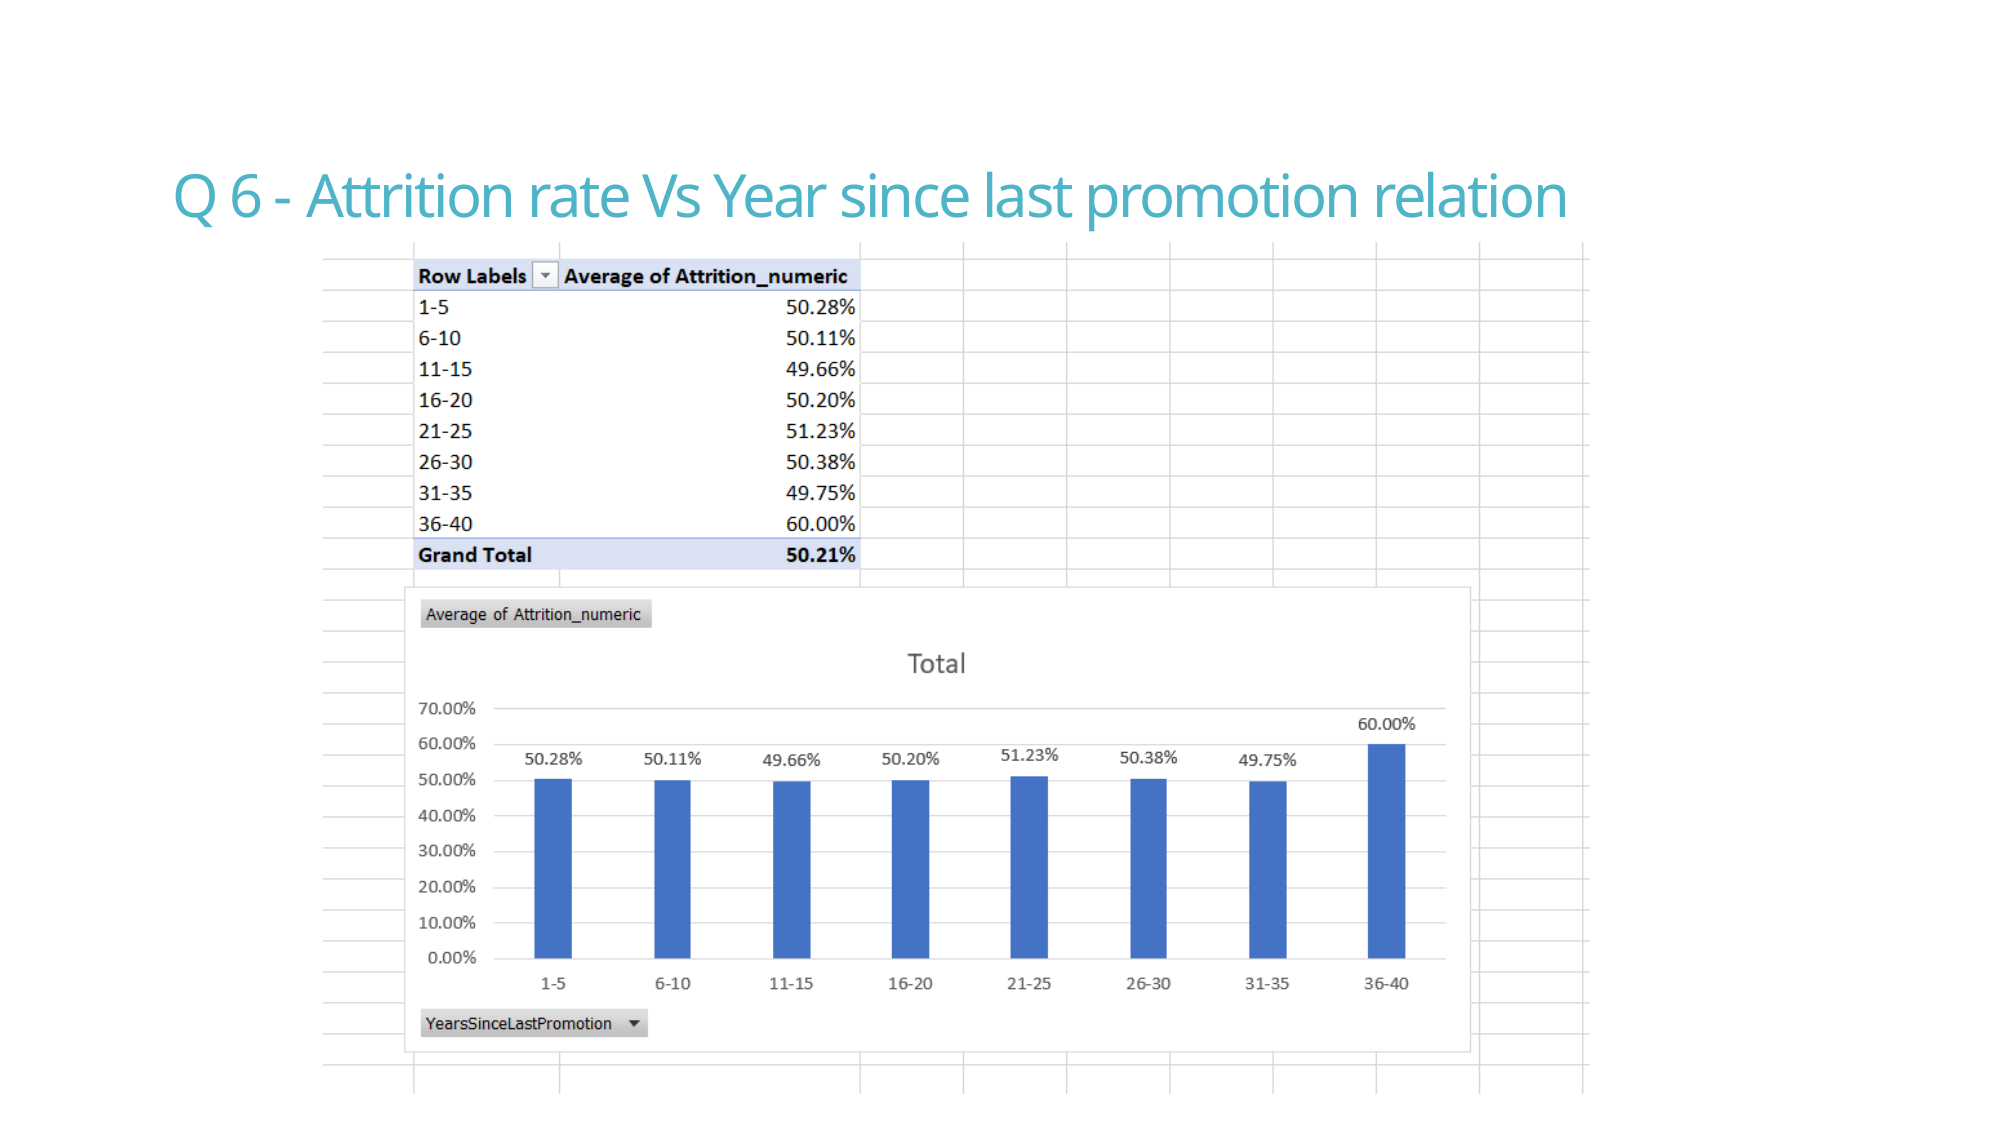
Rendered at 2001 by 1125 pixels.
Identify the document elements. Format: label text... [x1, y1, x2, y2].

title Q 6 - Attrition rate Vs Year since last promotion relation [157, 159, 1925, 432]
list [323, 242, 1590, 1094]
